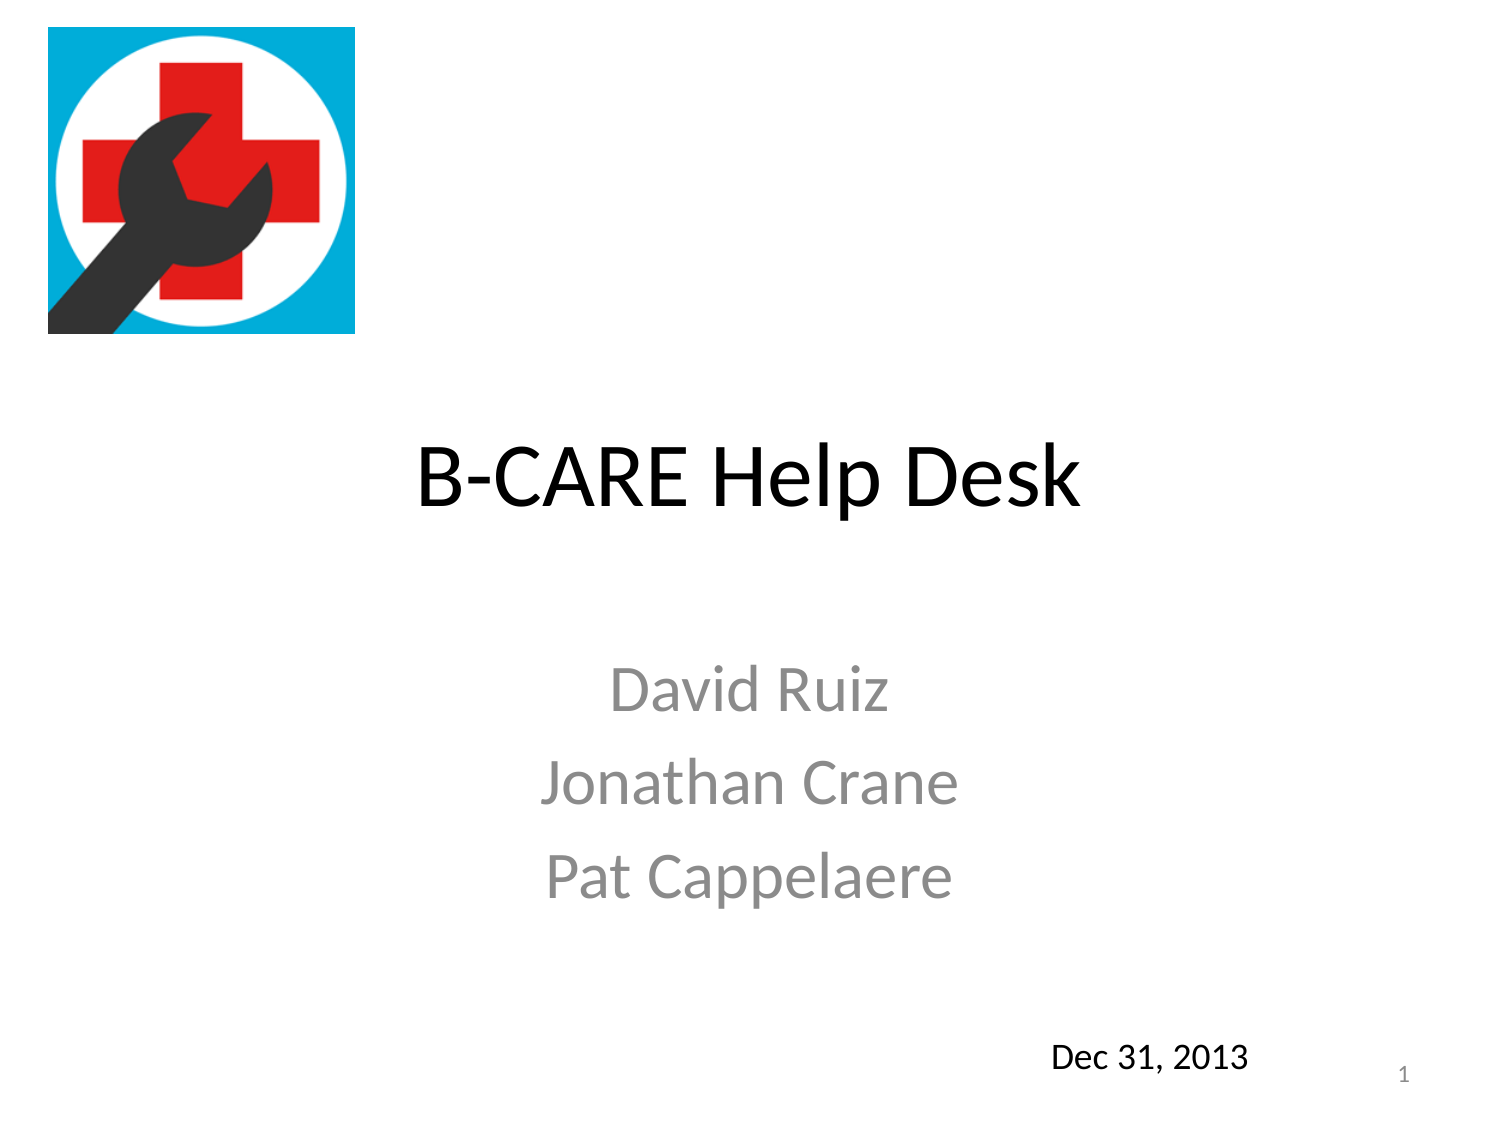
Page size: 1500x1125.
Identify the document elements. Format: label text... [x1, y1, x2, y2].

title B-CARE Help Desk [112, 349, 1388, 591]
text_box Dec 31, 2013 [1036, 1024, 1264, 1085]
slide_number 1 [1074, 1042, 1425, 1103]
picture [48, 36, 346, 334]
subtitle David Ruiz Jonathan Crane Pat Cappelaere [225, 637, 1275, 925]
